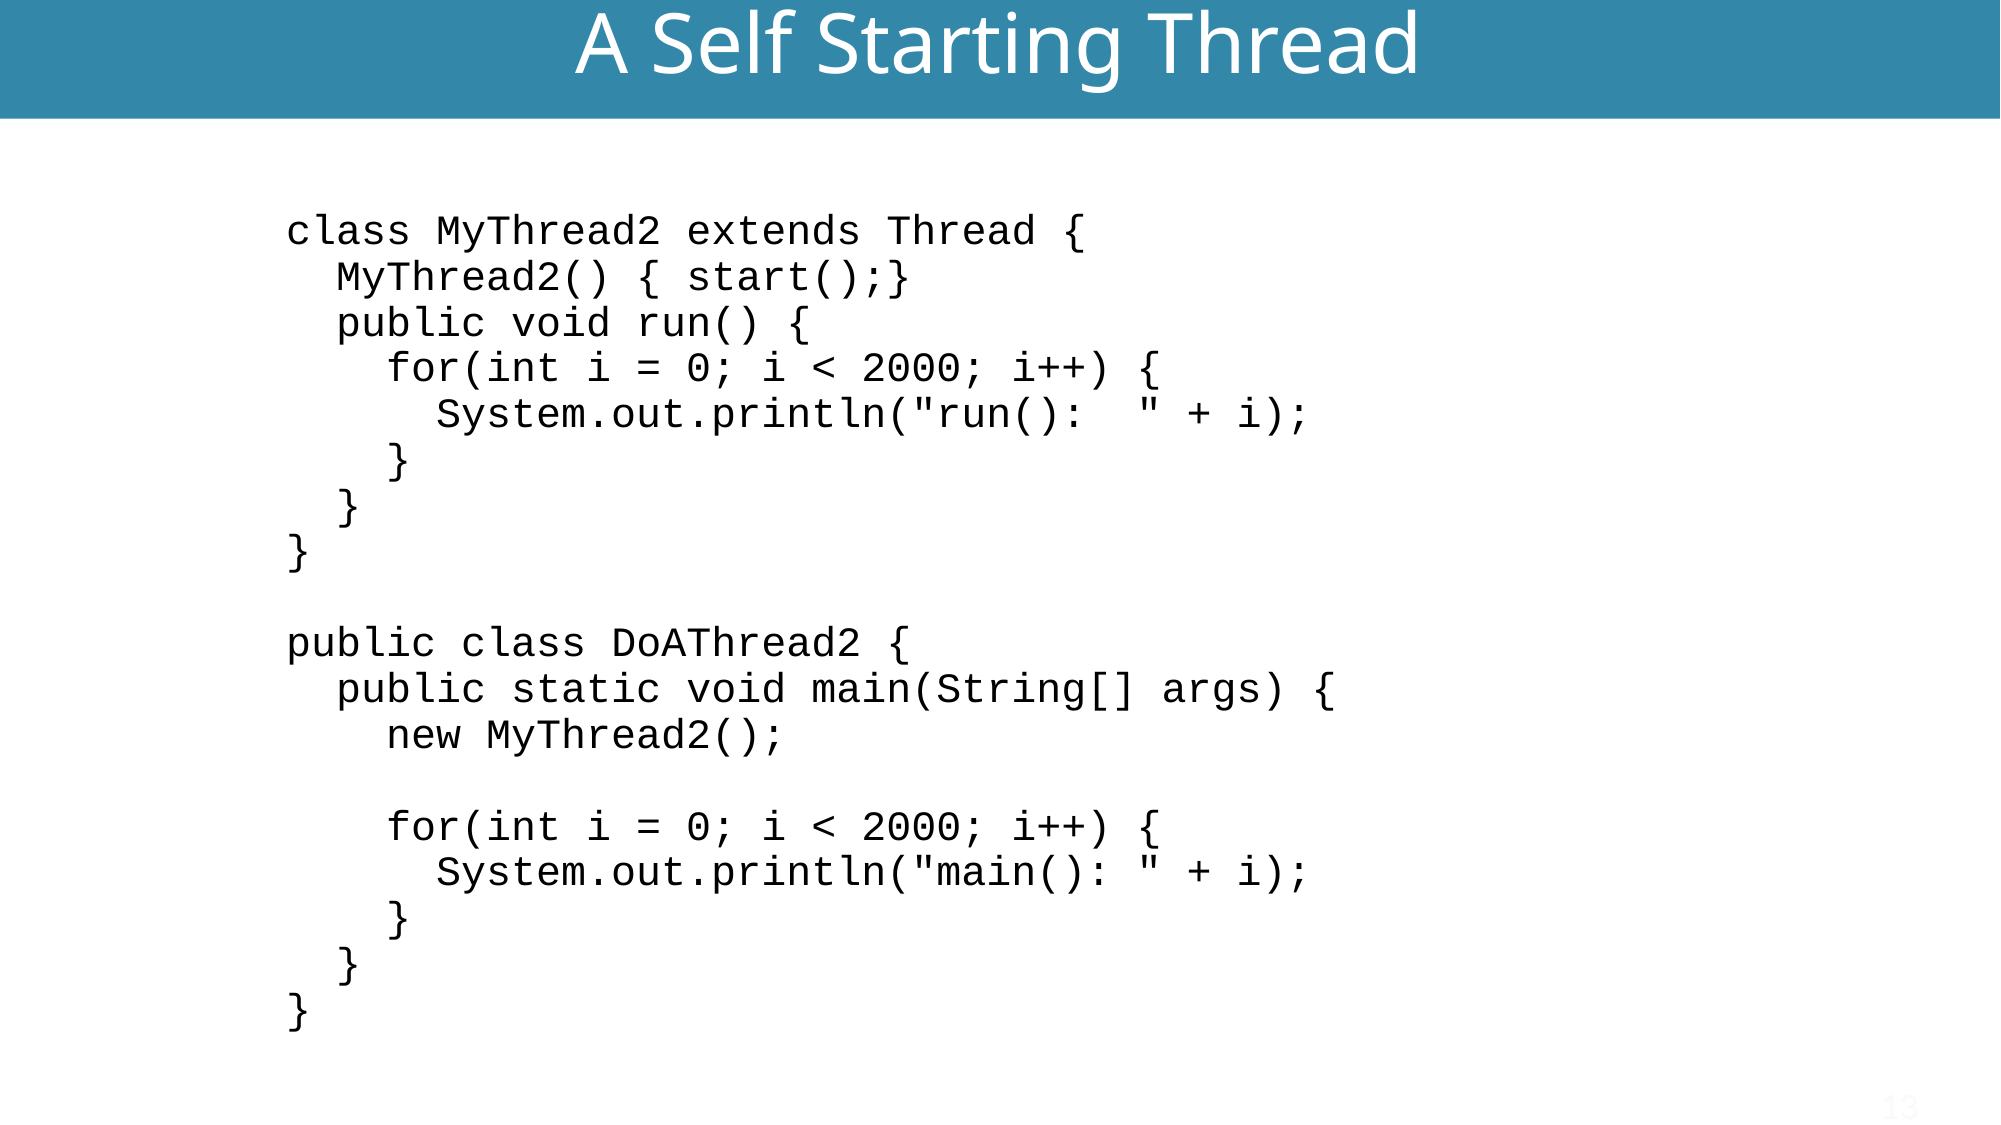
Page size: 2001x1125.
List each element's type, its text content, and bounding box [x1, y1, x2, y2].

text_box A Self Starting Thread [0, 0, 2000, 119]
text_box class MyThread2 extends Thread { MyThread2() { start();} public void run() { for(int i = 0; i < 2000; i++) { System.out.println("run(): " + i); } } } public class DoAThread2 { public static void main(String[] args) { new MyThread2(); for(int i = 0; i < 2000; i++) { System.out.println("main(): " + i); } } } [271, 199, 1352, 1040]
